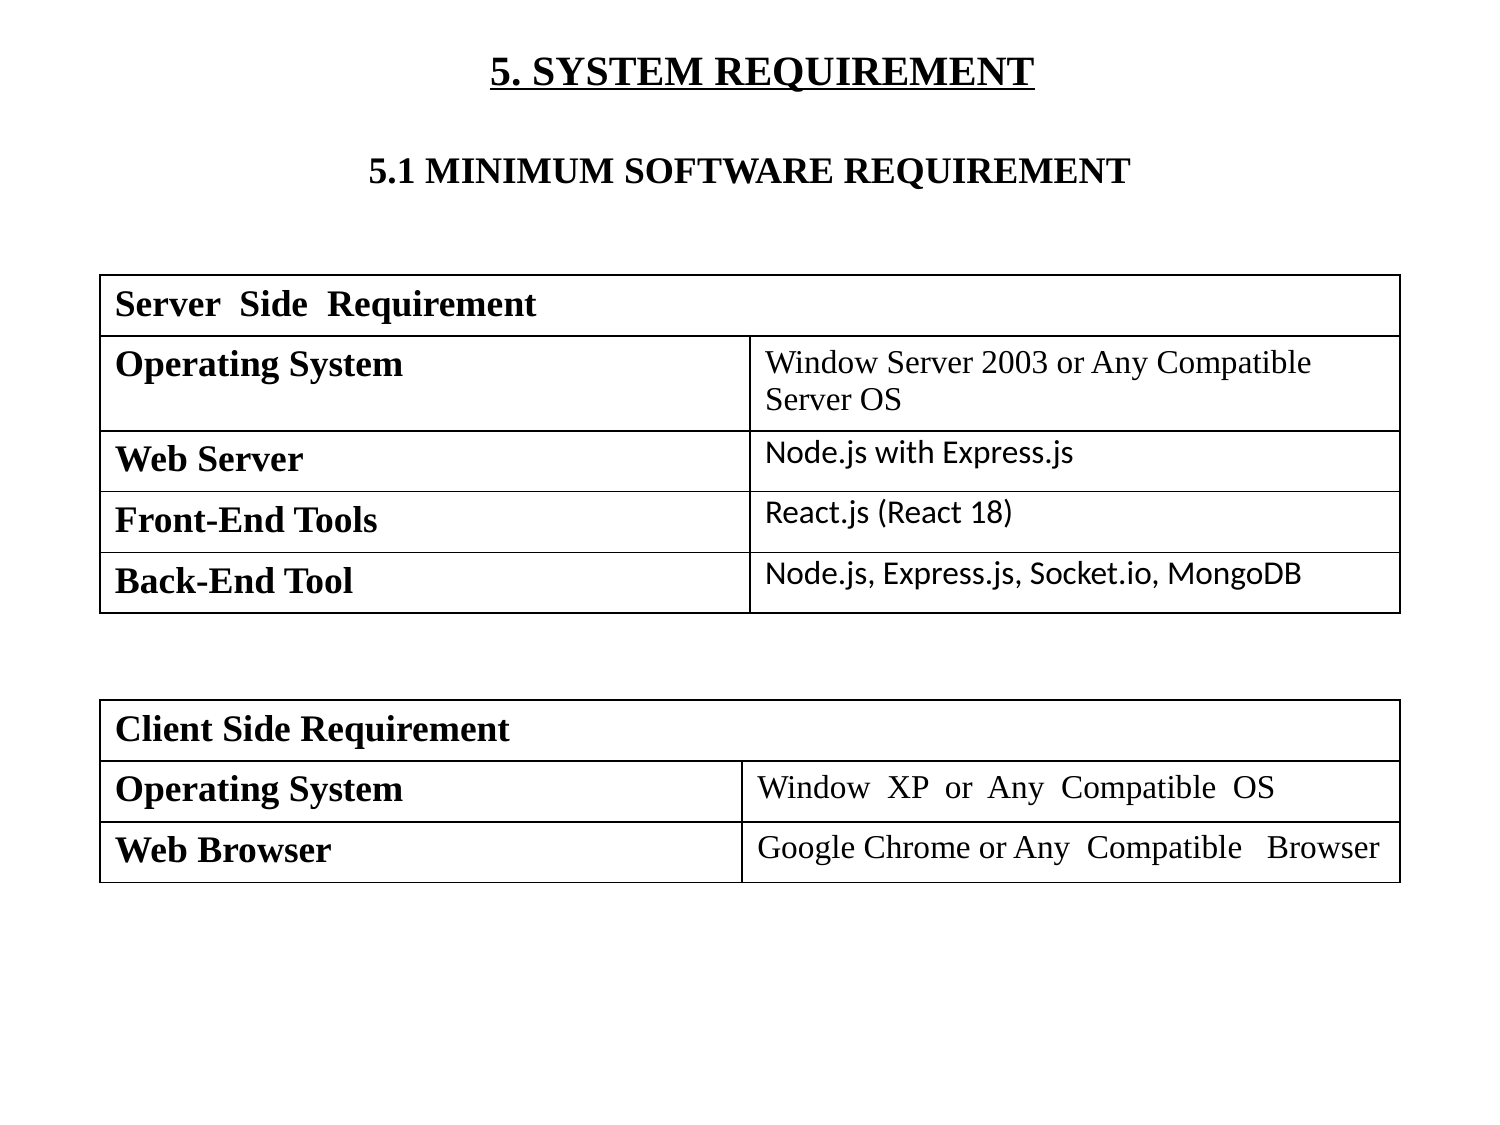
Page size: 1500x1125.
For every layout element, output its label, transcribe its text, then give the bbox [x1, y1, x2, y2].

text_box 5.1 MINIMUM SOFTWARE REQUIREMENT [50, 138, 1450, 199]
table_cell Operating System [101, 762, 741, 821]
table_cell Back-End Tool [101, 553, 749, 612]
table_cell Node.js with Express.js [751, 432, 1399, 491]
table_header Server Side Requirement [101, 276, 1399, 335]
title 5. SYSTEM REQUIREMENT [125, 24, 1400, 113]
table_cell Web Browser [101, 823, 741, 882]
table_cell React.js (React 18) [751, 492, 1399, 552]
table_cell Operating System [101, 337, 749, 430]
table_cell Web Server [101, 432, 749, 491]
table_cell Window Server 2003 or Any Compatible Server OS [751, 337, 1399, 430]
table_header Client Side Requirement [101, 701, 1399, 760]
table_cell Node.js, Express.js, Socket.io, MongoDB [751, 553, 1399, 612]
table_cell Google Chrome or Any Compatible Browser [743, 823, 1399, 882]
table_cell Front-End Tools [101, 492, 749, 552]
table_cell Window XP or Any Compatible OS [743, 762, 1399, 821]
